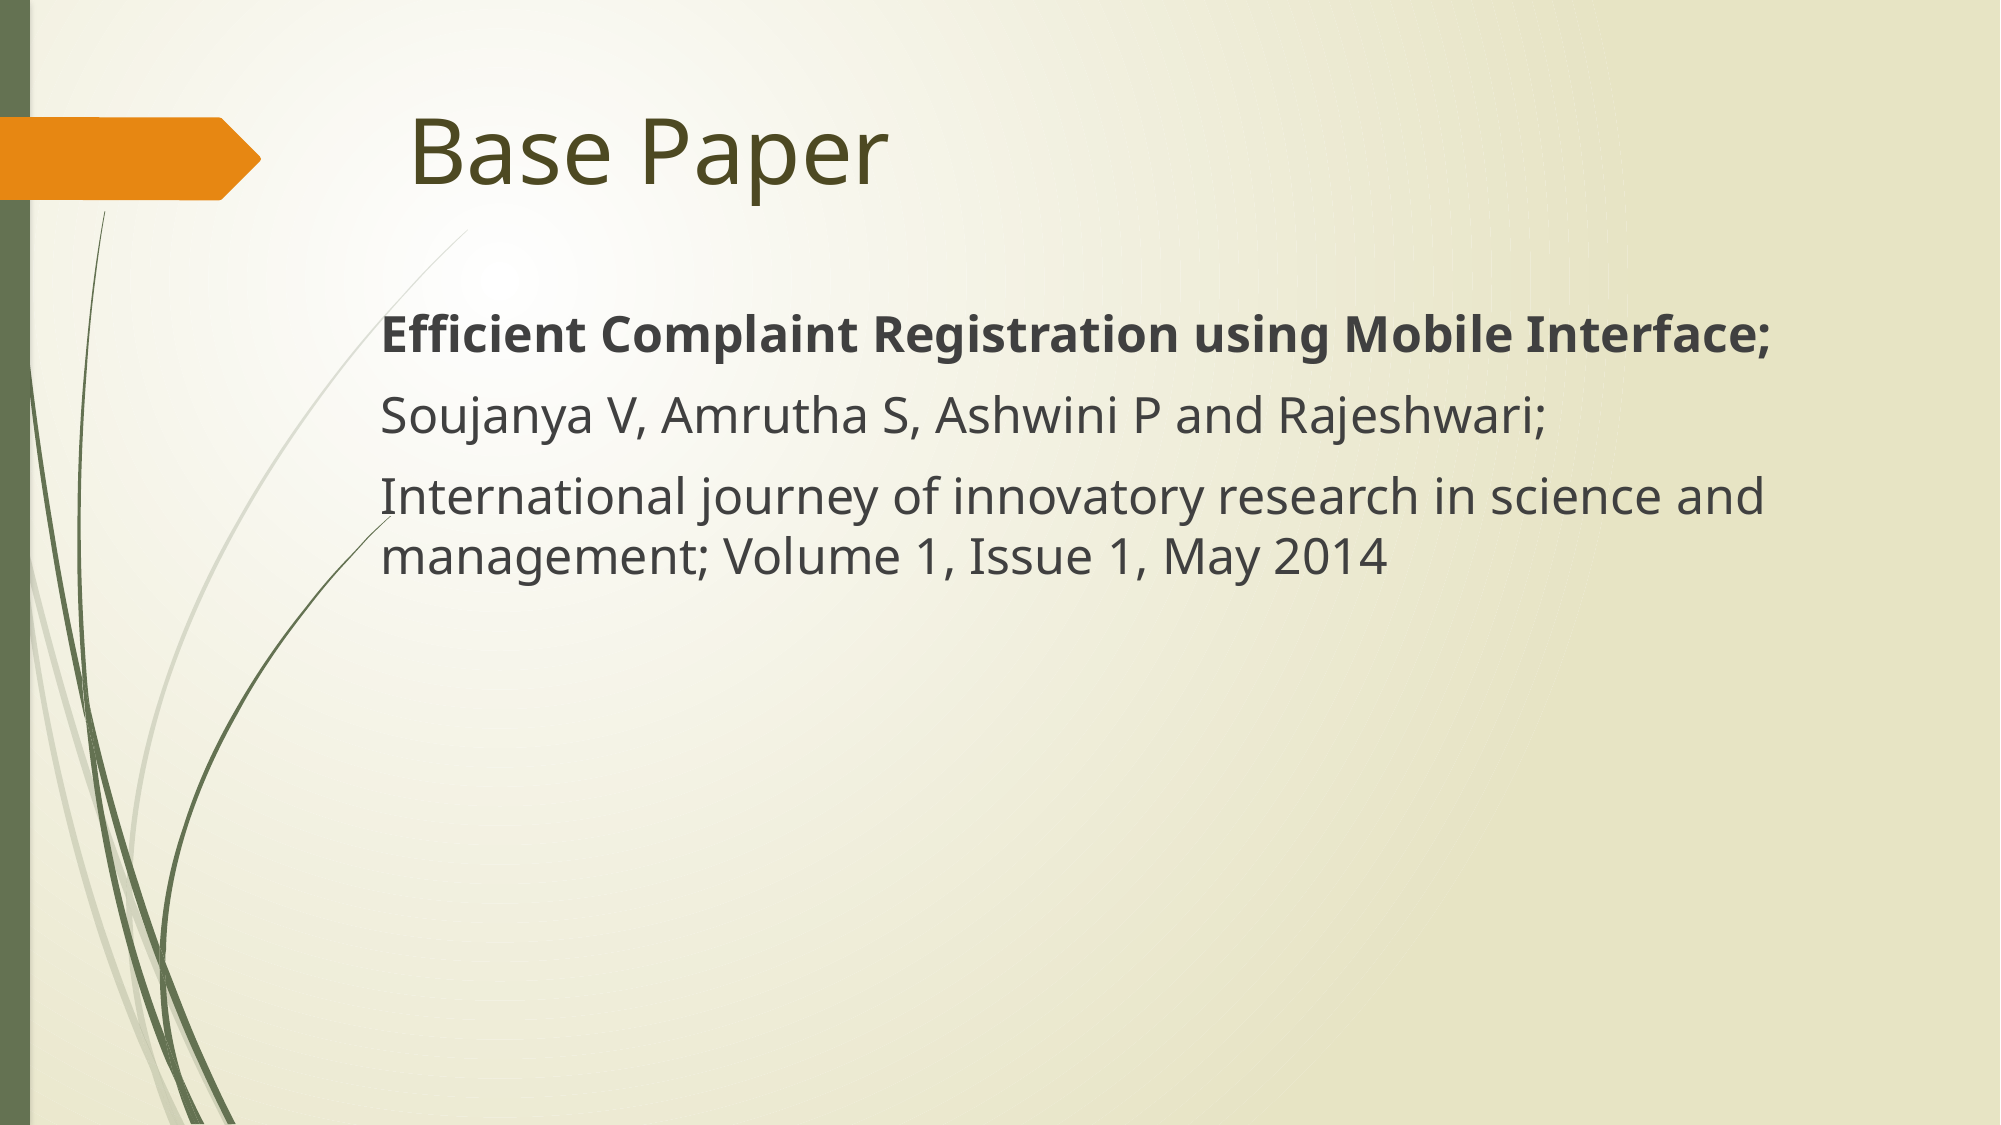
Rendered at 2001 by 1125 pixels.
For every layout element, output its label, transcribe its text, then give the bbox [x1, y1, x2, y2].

title Base Paper [0, 84, 1381, 295]
list Efficient Complaint Registration using Mobile Interface; Soujanya V, Amrutha S, Ashwini P and Rajeshwari; International journey of innovatory research in science and management; Volume 1, Issue 1, May 2014 [365, 295, 1829, 915]
